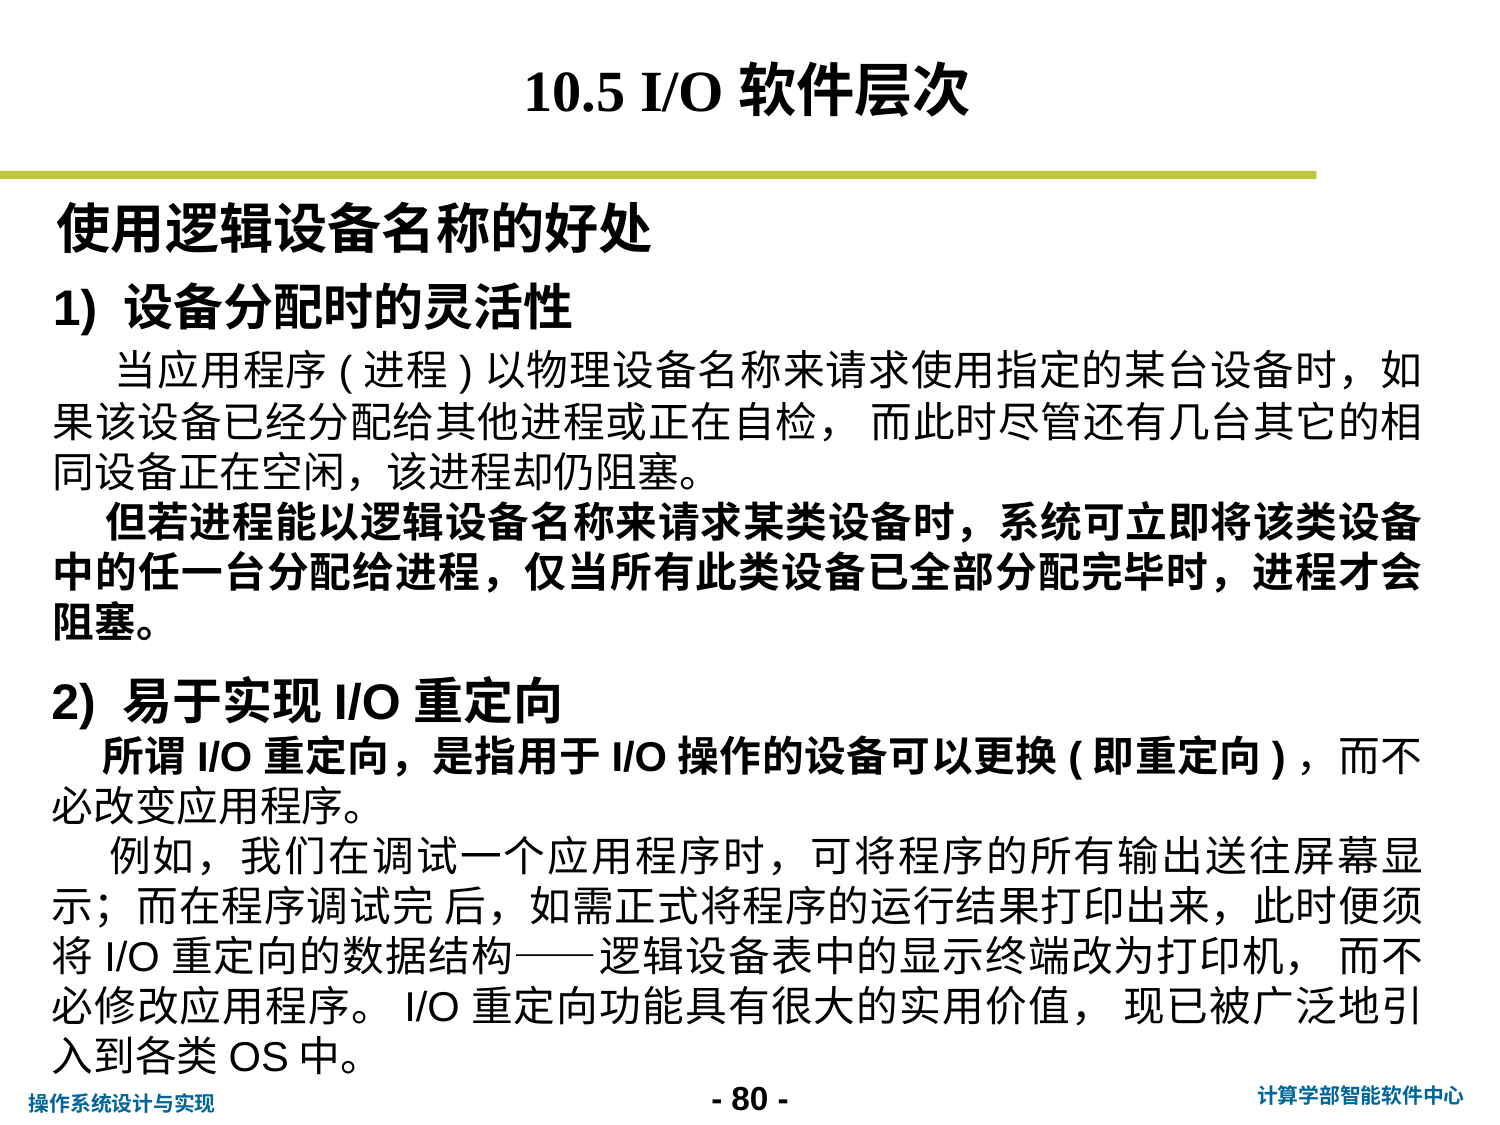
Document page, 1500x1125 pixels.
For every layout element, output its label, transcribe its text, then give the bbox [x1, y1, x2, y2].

text_box 1) 设备分配时的灵活性 当应用程序(进程)以物理设备名称来请求使用指定的某台设备时，如果该设备已经分配给其他进程或正在自检， 而此时尽管还有几台其它的相同设备正在空闲，该进程却仍阻塞。 但若进程能以逻辑设备名称来请求某类设备时，系统可立即将该类设备中的任一台分配给进程，仅当所有此类设备已全部分配完毕时，进程才会阻塞。 [38, 268, 1438, 654]
text_box 10.5 I/O软件层次 [508, 24, 986, 131]
text_box 使用逻辑设备名称的好处 [41, 187, 669, 268]
text_box 2) 易于实现I/O重定向 所谓I/O重定向，是指用于I/O操作的设备可以更换(即重定向)，而不必改变应用程序。 例如，我们在调试一个应用程序时，可将程序的所有输出送往屏幕显示；而在程序调试完 后，如需正式将程序的运行结果打印出来，此时便须将I/O重定向的数据结构——逻辑设备表中的显示终端改为打印机， 而不必修改应用程序。I/O重定向功能具有很大的实用价值， 现已被广泛地引入到各类OS中。 [36, 661, 1438, 1087]
